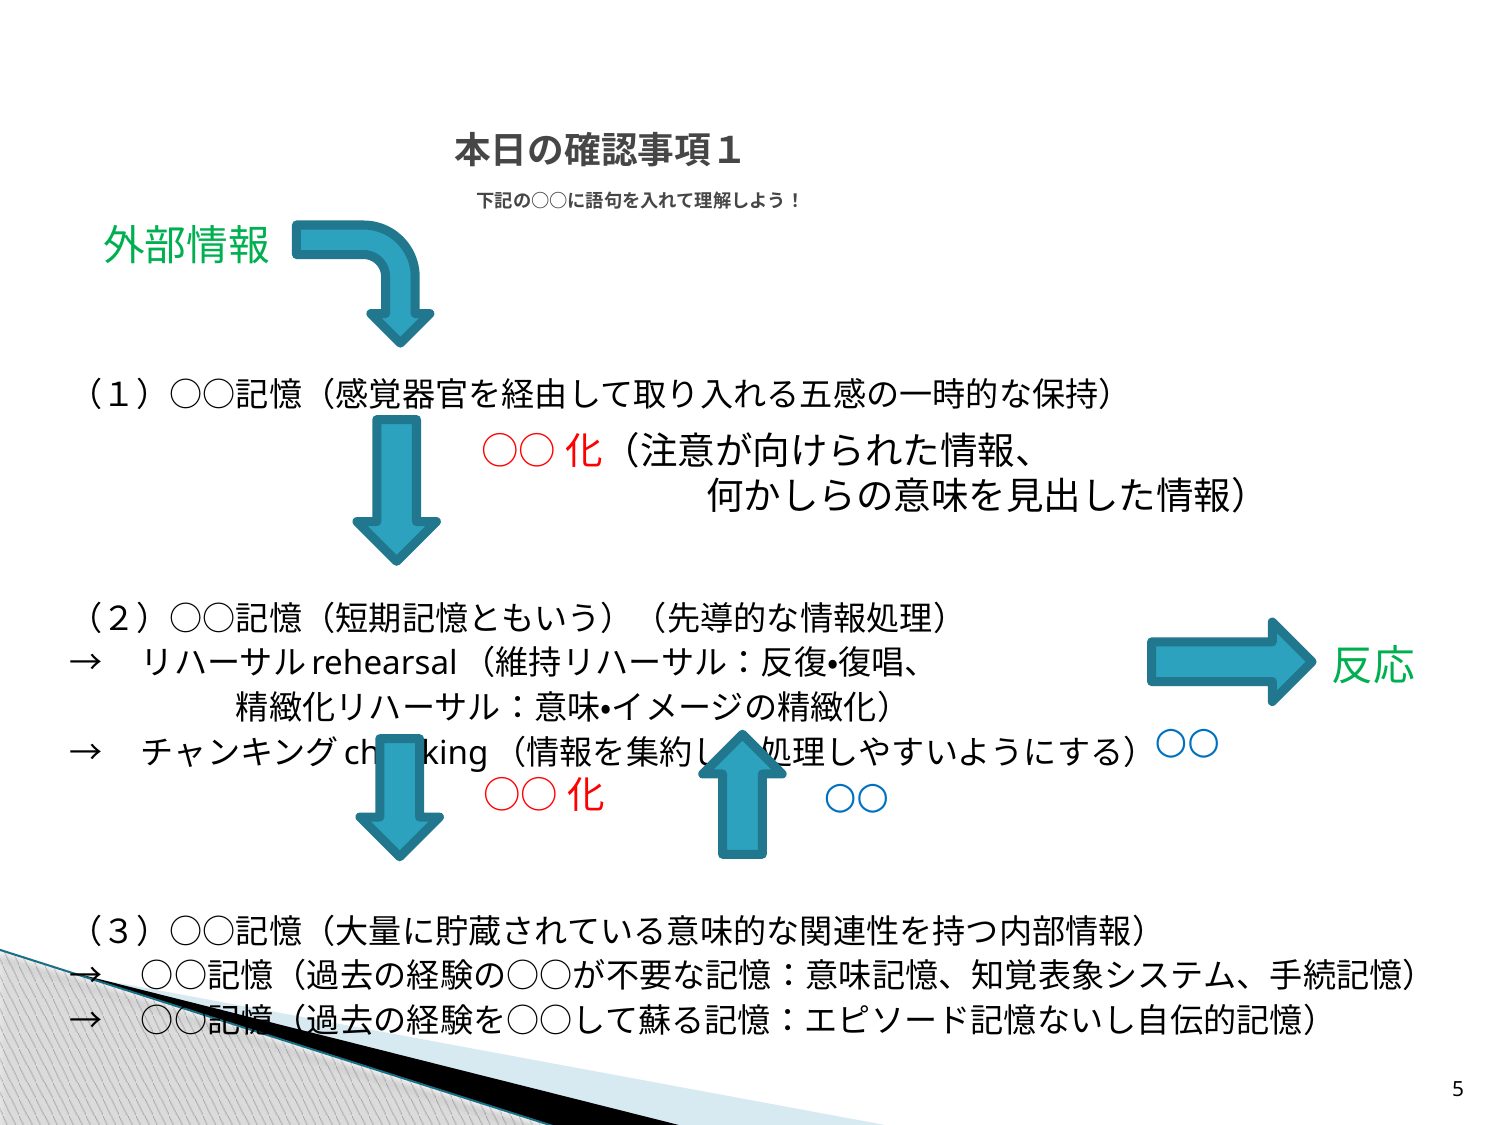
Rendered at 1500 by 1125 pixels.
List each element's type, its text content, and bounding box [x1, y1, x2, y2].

text_box [355, 734, 444, 862]
text_box [1147, 617, 1316, 706]
title 本日の確認事項１ 下記の○○に語句を入れて理解しよう！ [96, 117, 1447, 306]
text_box [291, 220, 435, 348]
text_box ○○化（注意が向けられた情報、 何かしらの意味を見出した情報） [466, 419, 1459, 525]
list （１）○○記憶（感覚器官を経由して取り入れる五感の一時的な保持） （２）○○記憶（短期記憶ともいう）（先導的な情報処理） → リハーサルrehearsal（維持リハーサル：反復・復唱、 精緻化リハーサル：意味・イメージの精緻化） → チャンキングchunking（情報を集約し、処理しやすいようにする） （３）○○記憶（大量に貯蔵されている意味的な関連性を持つ内部情報） → ○○記憶（過去の経験の○○が不要な記憶：意味記憶、知覚表象システム、手続記憶） → ○○記憶（過去の経験を○○して蘇る記憶：エピソード記憶ないし自伝的記憶） [38, 231, 1500, 1059]
text_box [698, 729, 787, 859]
text_box 反応 [1316, 631, 1447, 697]
text_box ○○ [1139, 708, 1270, 769]
text_box 外部情報 [88, 211, 297, 277]
text_box ○○化 [468, 763, 656, 824]
slide_number 5 [1418, 1051, 1479, 1112]
text_box ○○ [808, 763, 939, 824]
text_box [352, 415, 441, 566]
